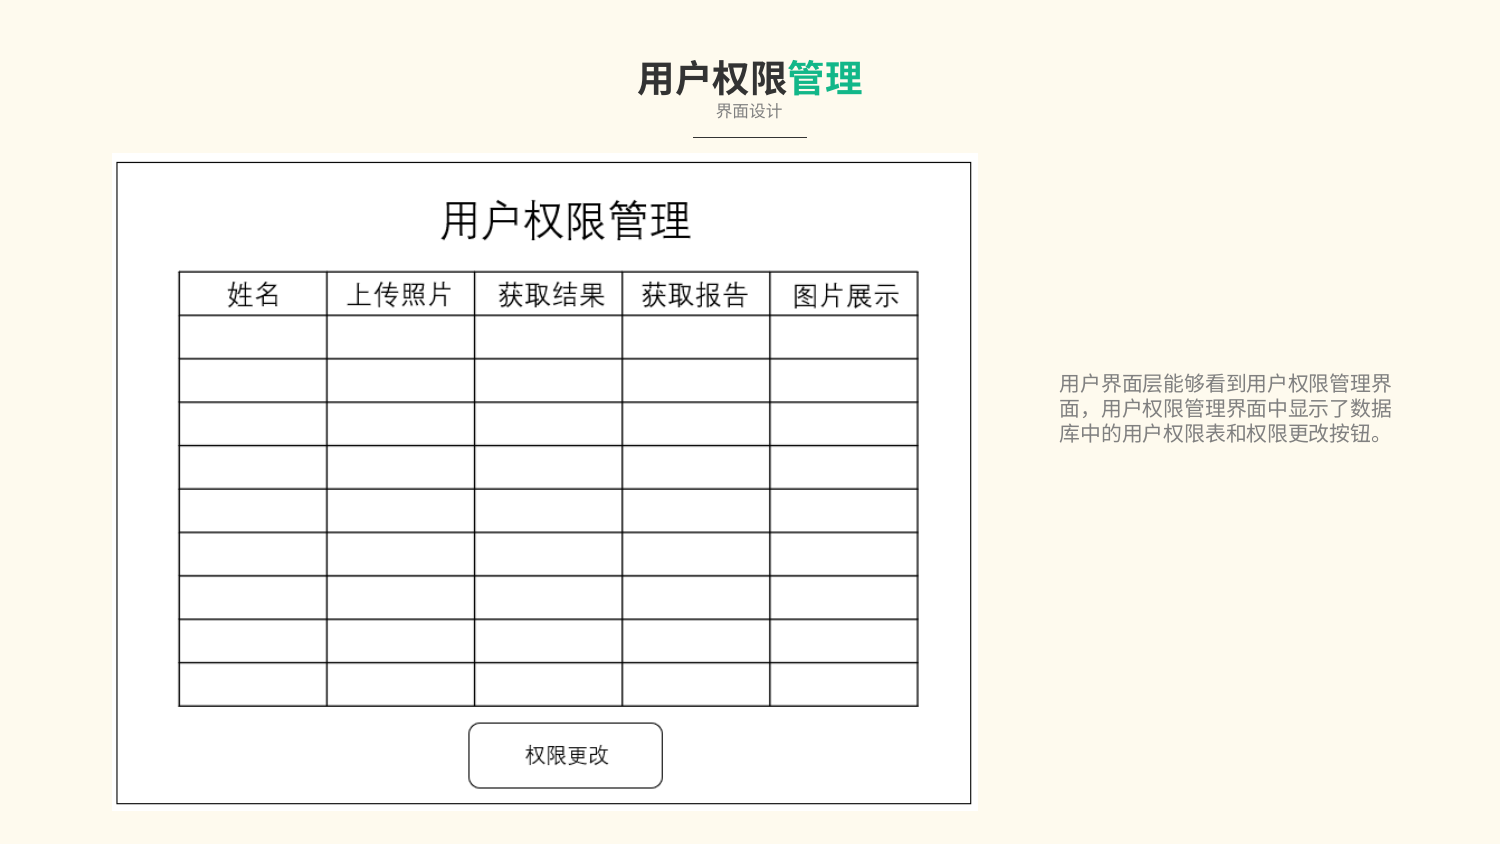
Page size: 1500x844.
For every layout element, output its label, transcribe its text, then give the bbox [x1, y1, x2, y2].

text_box 界面设计 [700, 93, 798, 128]
text_box 用户界面层能够看到用户权限管理界面，用户权限管理界面中显示了数据库中的用户权限表和权限更改按钮。 [1045, 362, 1424, 453]
text_box 用户权限管理 [622, 47, 878, 108]
picture [111, 153, 978, 811]
